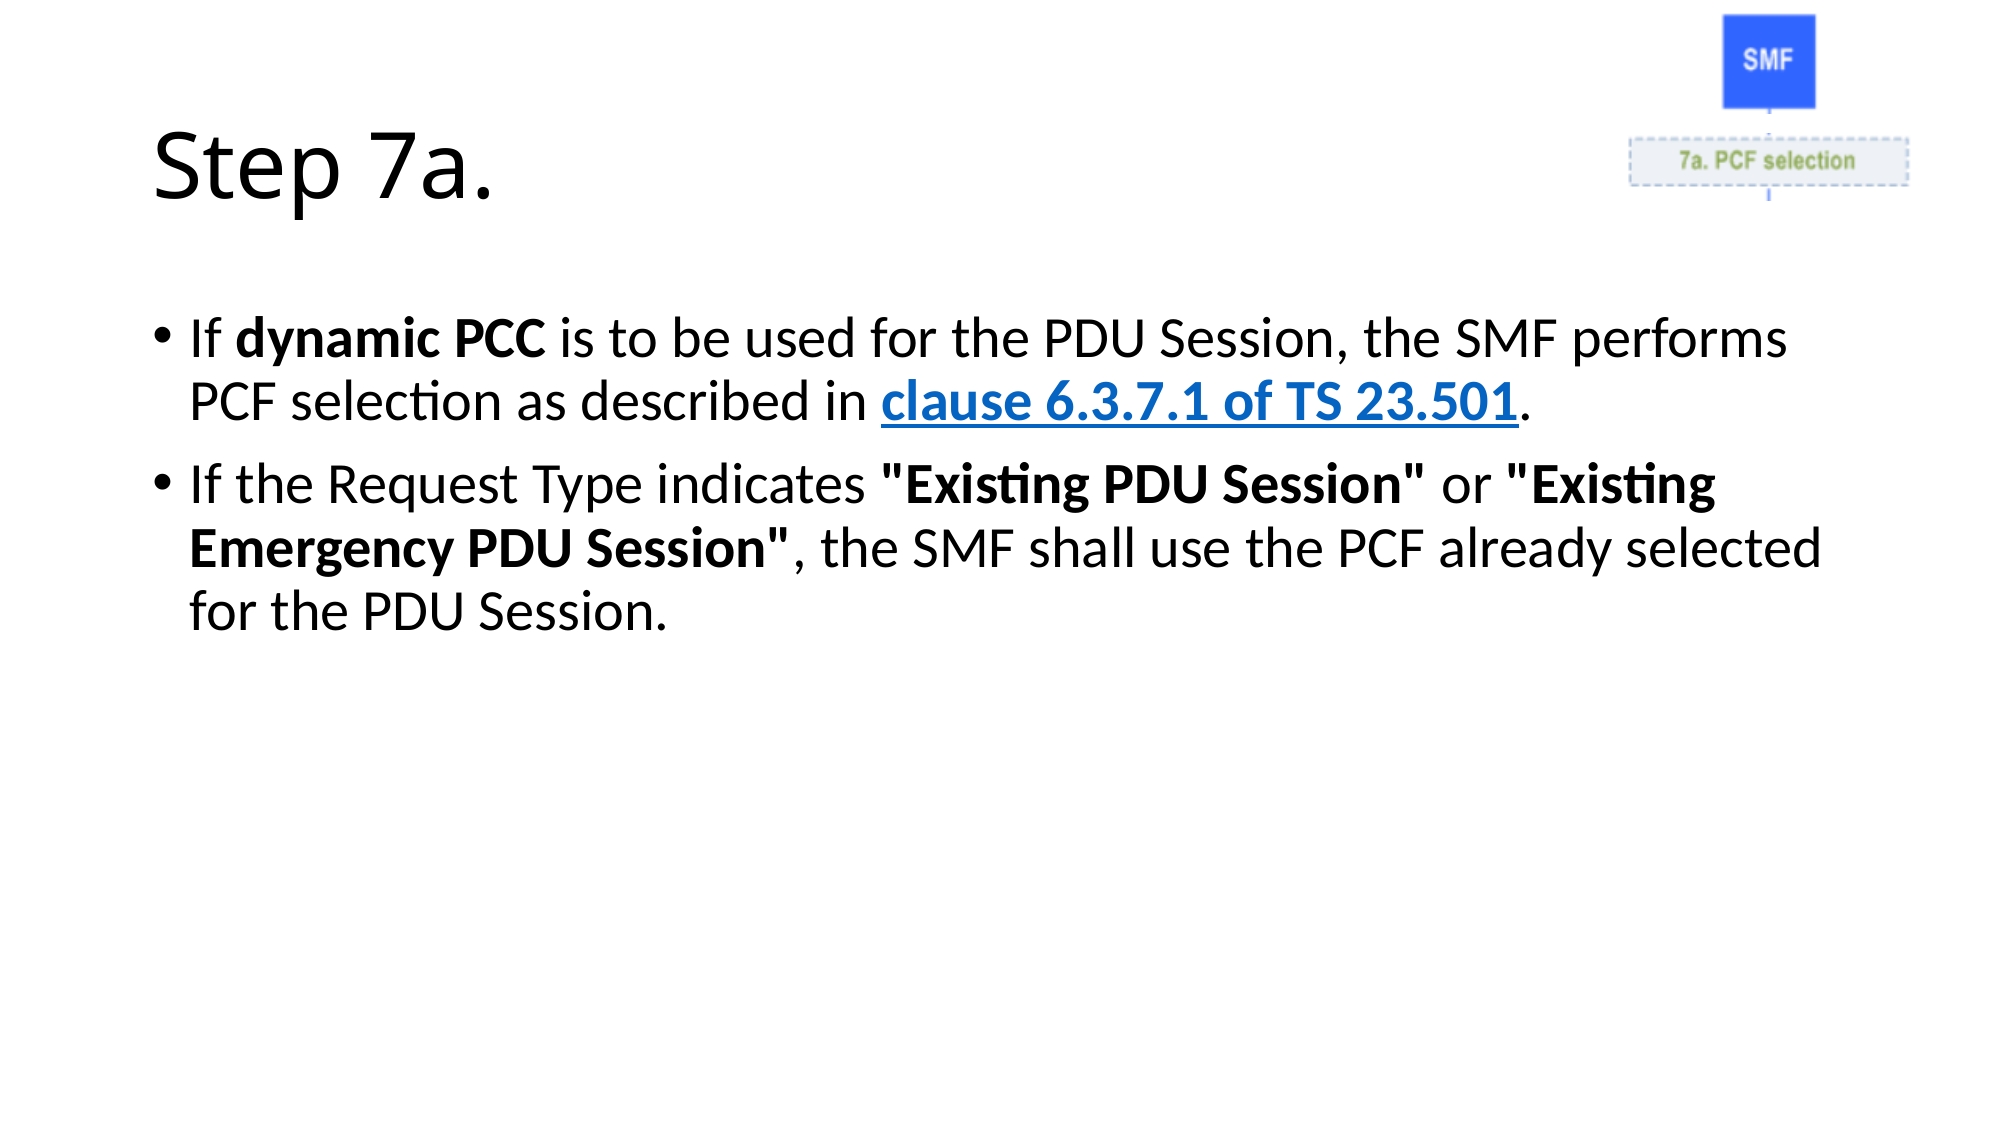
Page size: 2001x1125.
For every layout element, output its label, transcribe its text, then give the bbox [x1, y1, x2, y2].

picture [1704, 1, 1886, 114]
picture [1613, 133, 1917, 201]
list If dynamic PCC is to be used for the PDU Session, the SMF performs PCF selection as described in clause 6.3.7.1 of TS 23.501. If the Request Type indicates "Existing PDU Session" or "Existing Emergency PDU Session", the SMF shall use the PCF already selected for the PDU Session. [137, 299, 1863, 1014]
title Step 7a. [137, 59, 1863, 278]
